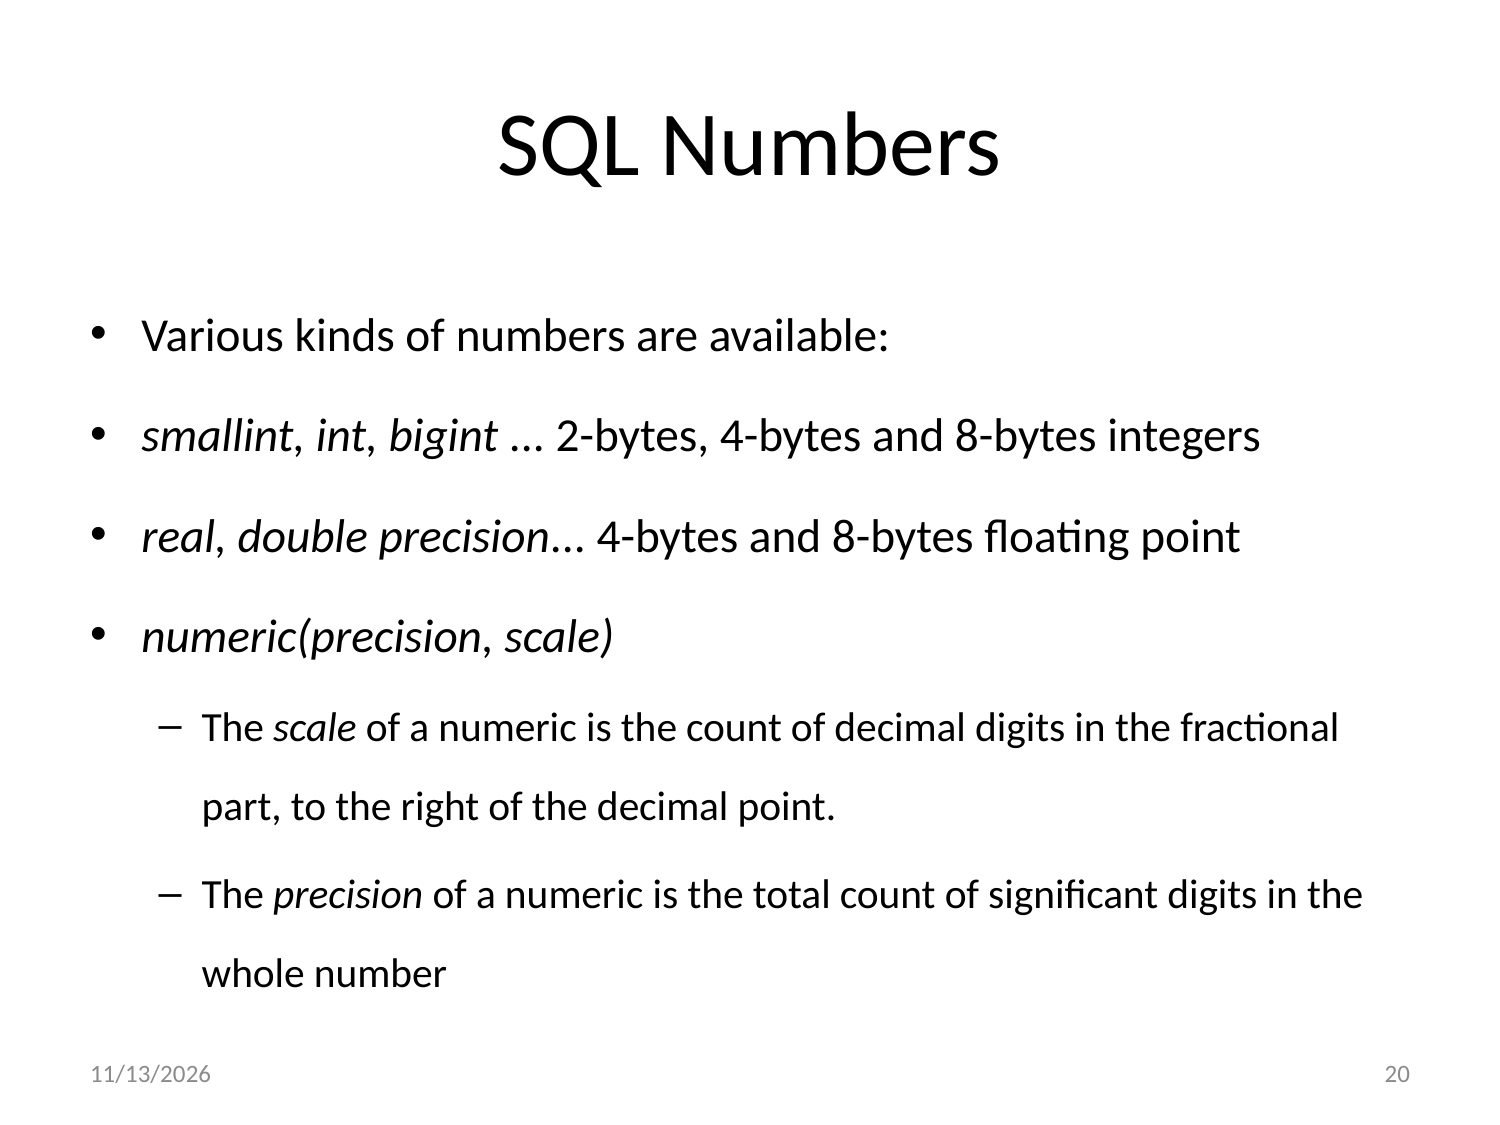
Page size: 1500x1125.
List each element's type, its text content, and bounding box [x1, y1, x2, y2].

slide_number 20 [1074, 1042, 1425, 1103]
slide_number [75, 1042, 425, 1103]
list Various kinds of numbers are available: smallint, int, bigint ... 2-bytes, 4-bytes and 8-bytes integers real, double precision... 4-bytes and 8-bytes floating point numeric(precision, scale) The scale of a numeric is the count of decimal digits in the fractional part, to the right of the decimal point. The precision of a numeric is the total count of significant digits in the whole number [75, 262, 1425, 1005]
title SQL Numbers [75, 45, 1425, 233]
